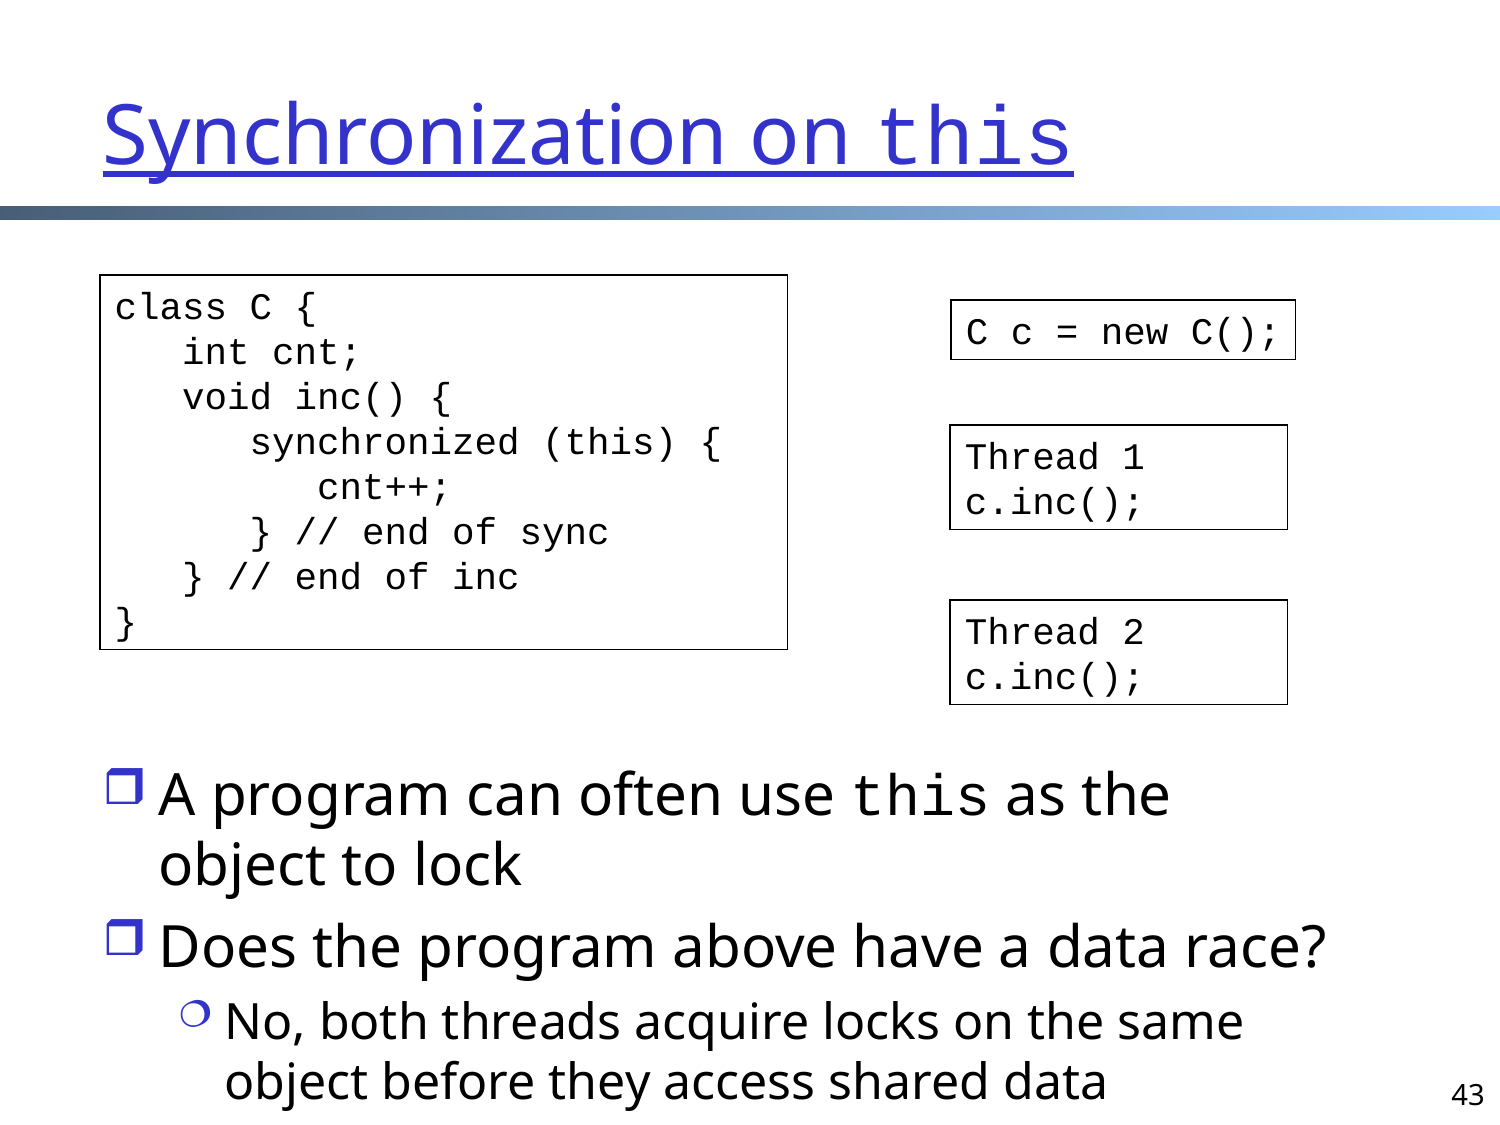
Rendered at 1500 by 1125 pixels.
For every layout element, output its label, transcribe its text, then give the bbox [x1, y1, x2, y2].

text_box Thread 1 c.inc(); [950, 424, 1288, 530]
text_box Thread 2 c.inc(); [950, 599, 1288, 705]
text_box class C { int cnt; void inc() { synchronized (this) { cnt++; } // end of sync } // end of inc } [99, 274, 788, 650]
text_box C c = new C(); [951, 299, 1296, 360]
slide_number 43 [1424, 1068, 1500, 1125]
title Synchronization on this [87, 37, 1363, 225]
list A program can often use this as the object to lock Does the program above have a data race? No, both threads acquire locks on the same object before they access shared data [87, 750, 1363, 1025]
